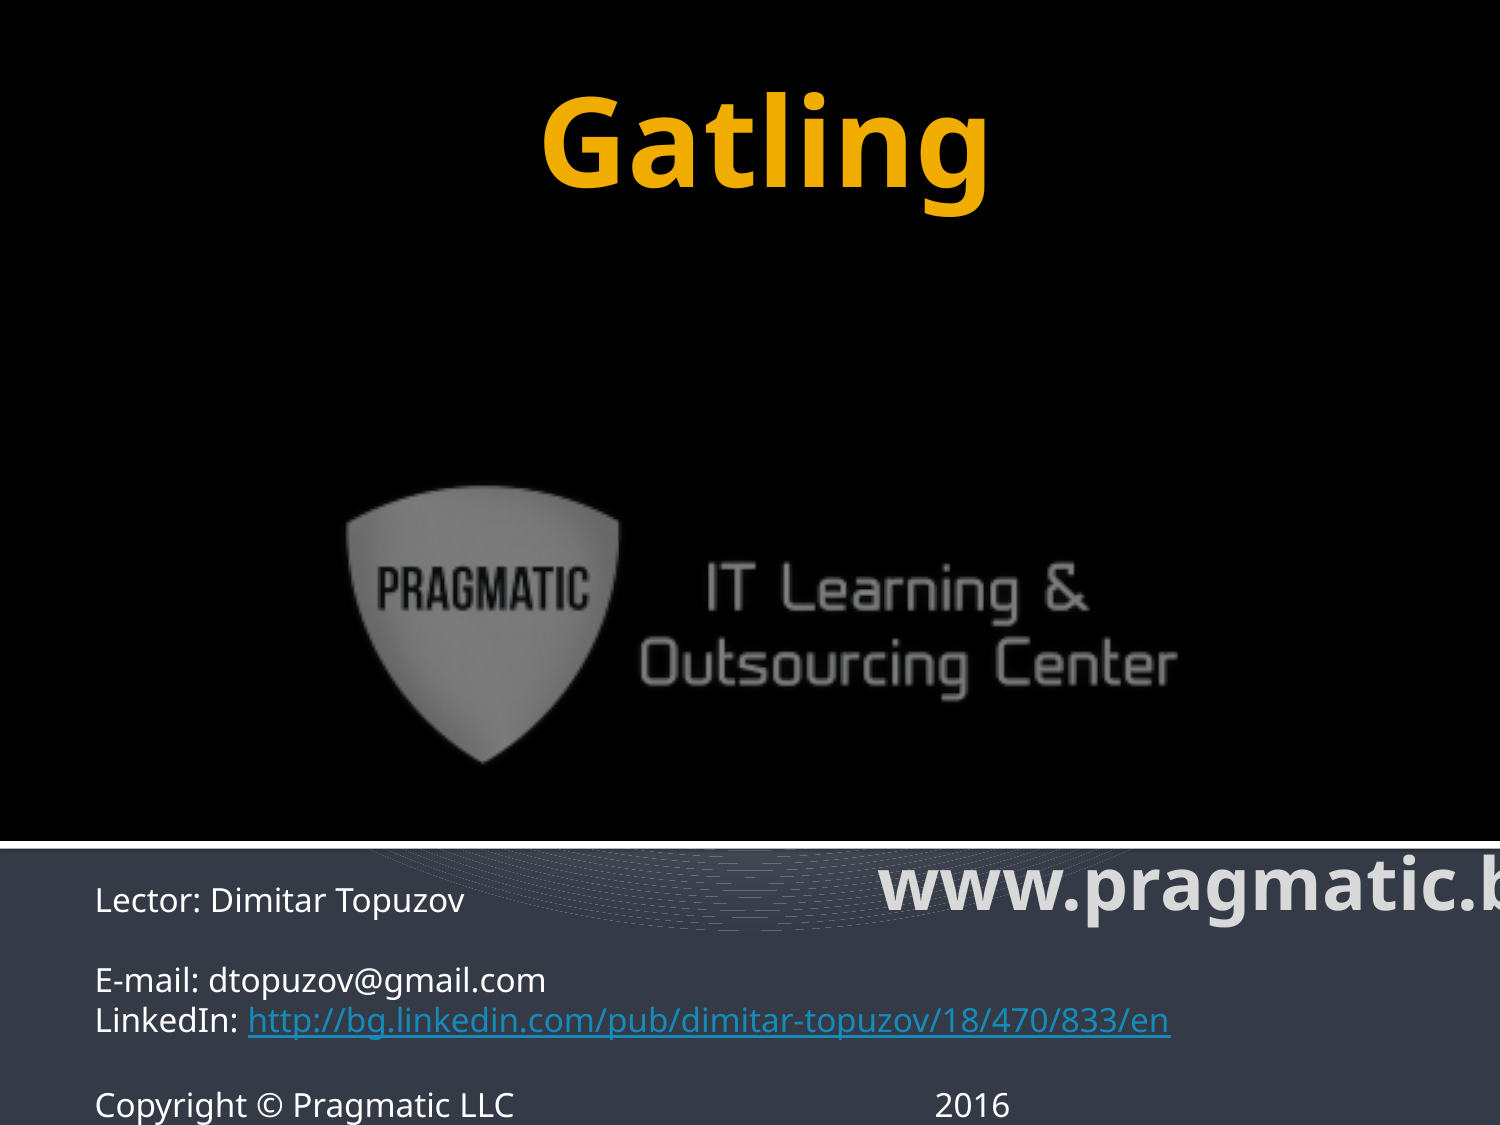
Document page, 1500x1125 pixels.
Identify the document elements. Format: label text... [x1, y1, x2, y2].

picture [337, 474, 1191, 775]
subtitle Lector: Dimitar Topuzov E-mail: dtopuzov@gmail.com LinkedIn: http://bg.linkedin.com/pub/dimitar-topuzov/18/470/833/en Copyright © Pragmatic LLC 2016 [75, 878, 1400, 1125]
title Gatling [99, 62, 1425, 388]
text_box www.pragmatic.bg [862, 837, 1500, 988]
